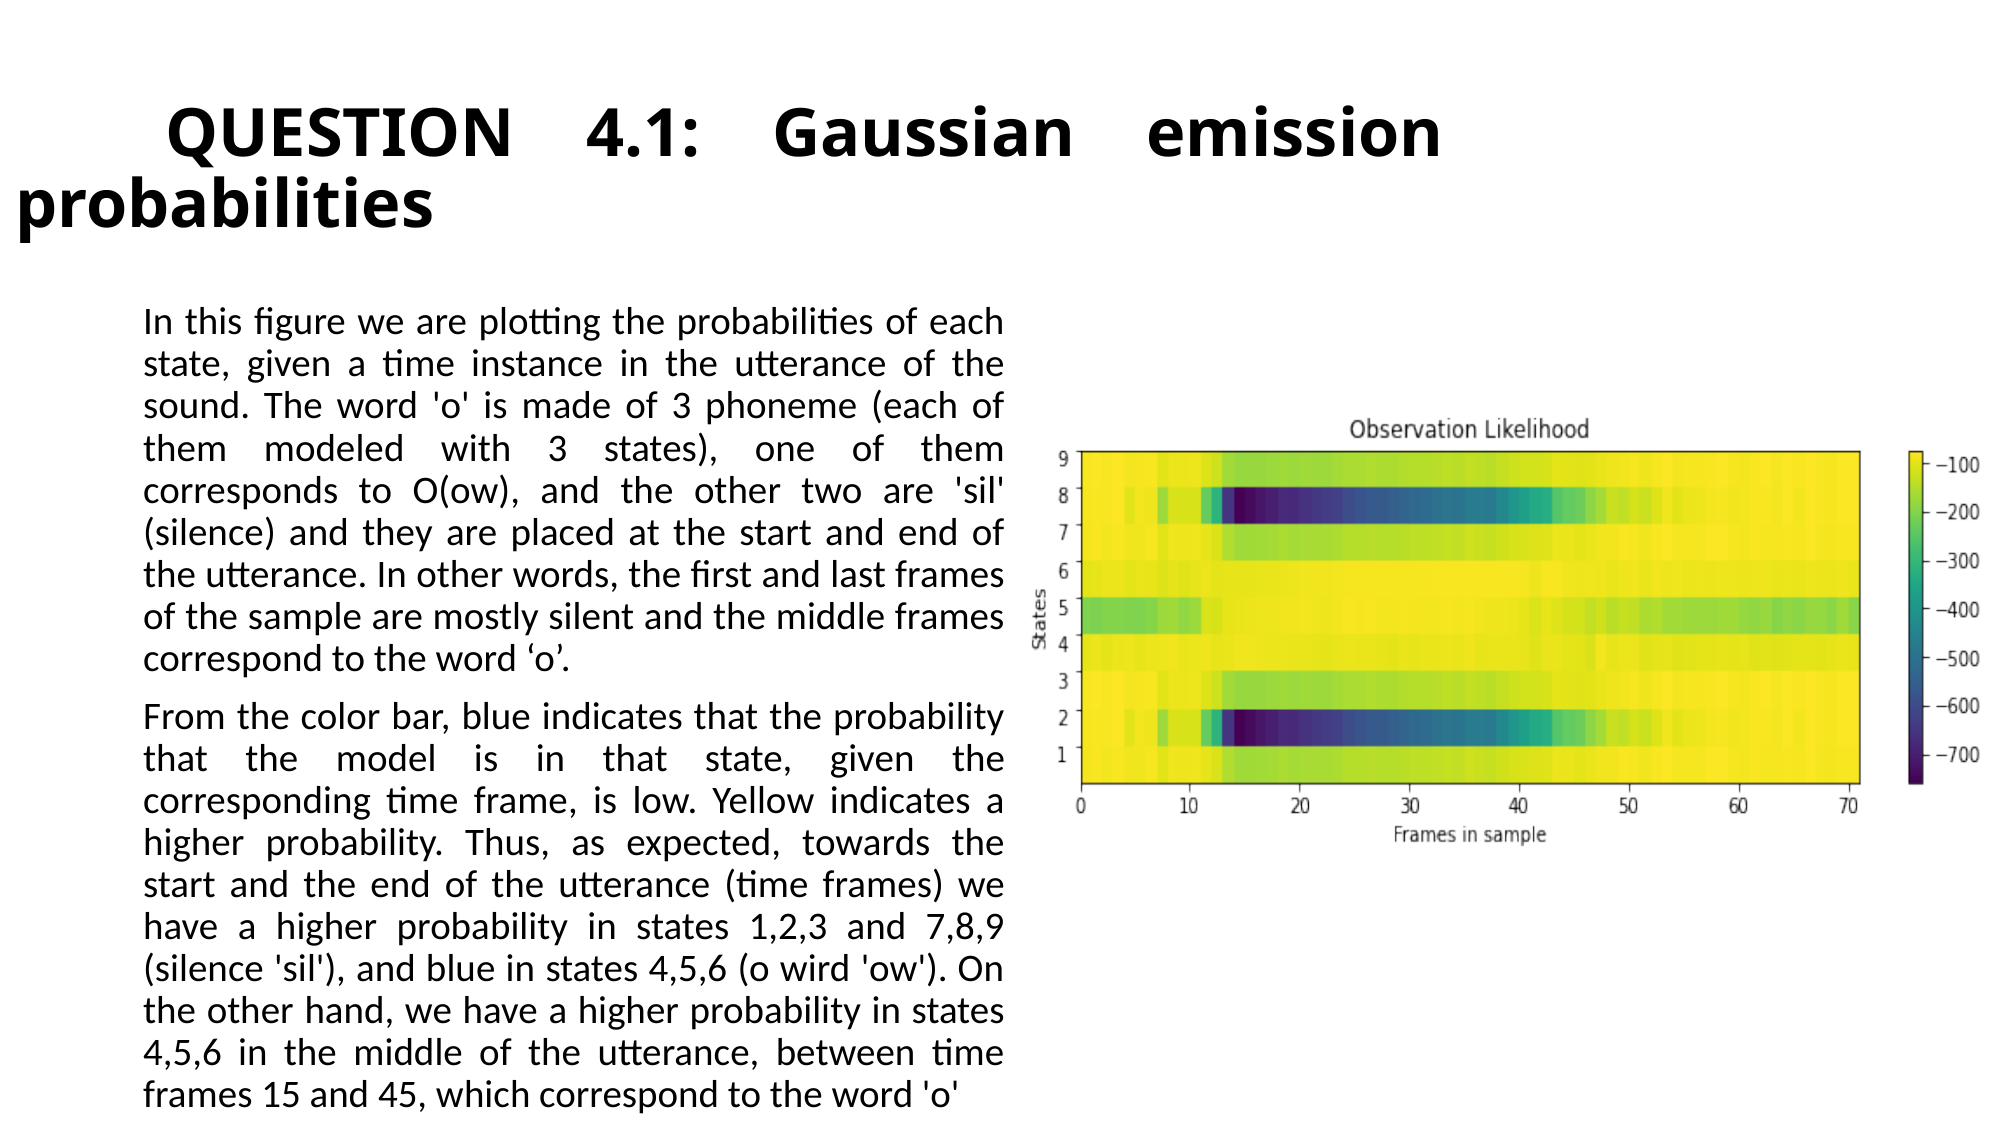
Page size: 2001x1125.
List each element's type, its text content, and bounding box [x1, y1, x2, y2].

subtitle In this figure we are plotting the probabilities of each state, given a time instance in the utterance of the sound. The word 'o' is made of 3 phoneme (each of them modeled with 3 states), one of them corresponds to O(ow), and the other two are 'sil' (silence) and they are placed at the start and end of the utterance. In other words, the first and last frames of the sample are mostly silent and the middle frames correspond to the word ‘o’. From the color bar, blue indicates that the probability that the model is in that state, given the corresponding time frame, is low. Yellow indicates a higher probability. Thus, as expected, towards the start and the end of the utterance (time frames) we have a higher probability in states 1,2,3 and 7,8,9 (silence 'sil'), and blue in states 4,5,6 (o wird 'ow'). On the other hand, we have a higher probability in states 4,5,6 in the middle of the utterance, between time frames 15 and 45, which correspond to the word 'o' [128, 293, 1021, 1125]
picture [1020, 404, 1994, 861]
title QUESTION 4.1: Gaussian emission probabilities [0, 6, 1460, 250]
